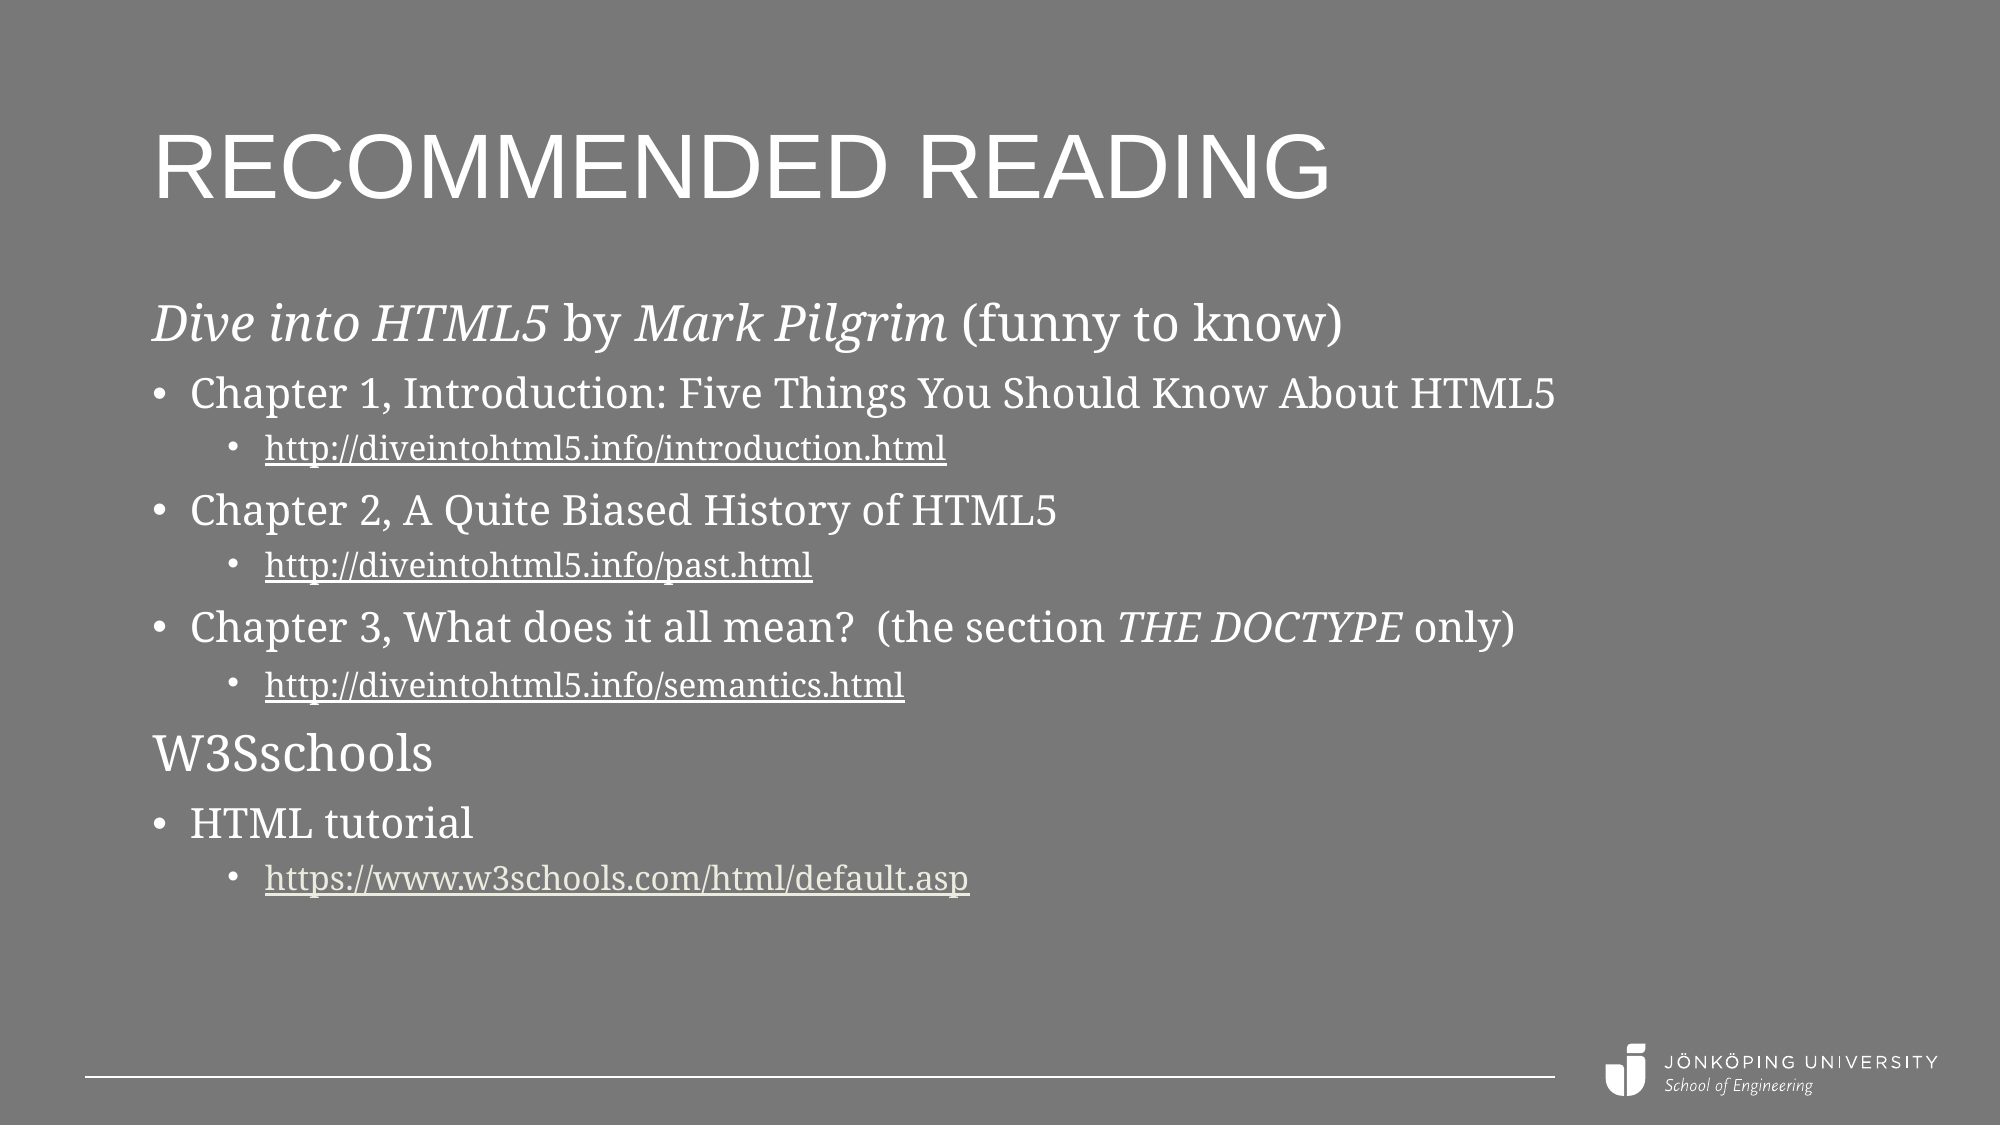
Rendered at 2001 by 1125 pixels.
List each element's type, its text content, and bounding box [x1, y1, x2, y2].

title Recommended reading [137, 59, 1863, 278]
list Dive into HTML5 by Mark Pilgrim (funny to know) Chapter 1, Introduction: Five Things You Should Know About HTML5 http://diveintohtml5.info/introduction.html Chapter 2, A Quite Biased History of HTML5 http://diveintohtml5.info/past.html Chapter 3, What does it all mean? (the section THE DOCTYPE only) http://diveintohtml5.info/semantics.html W3Sschools HTML tutorial https://www.w3schools.com/html/default.asp [137, 290, 1934, 944]
